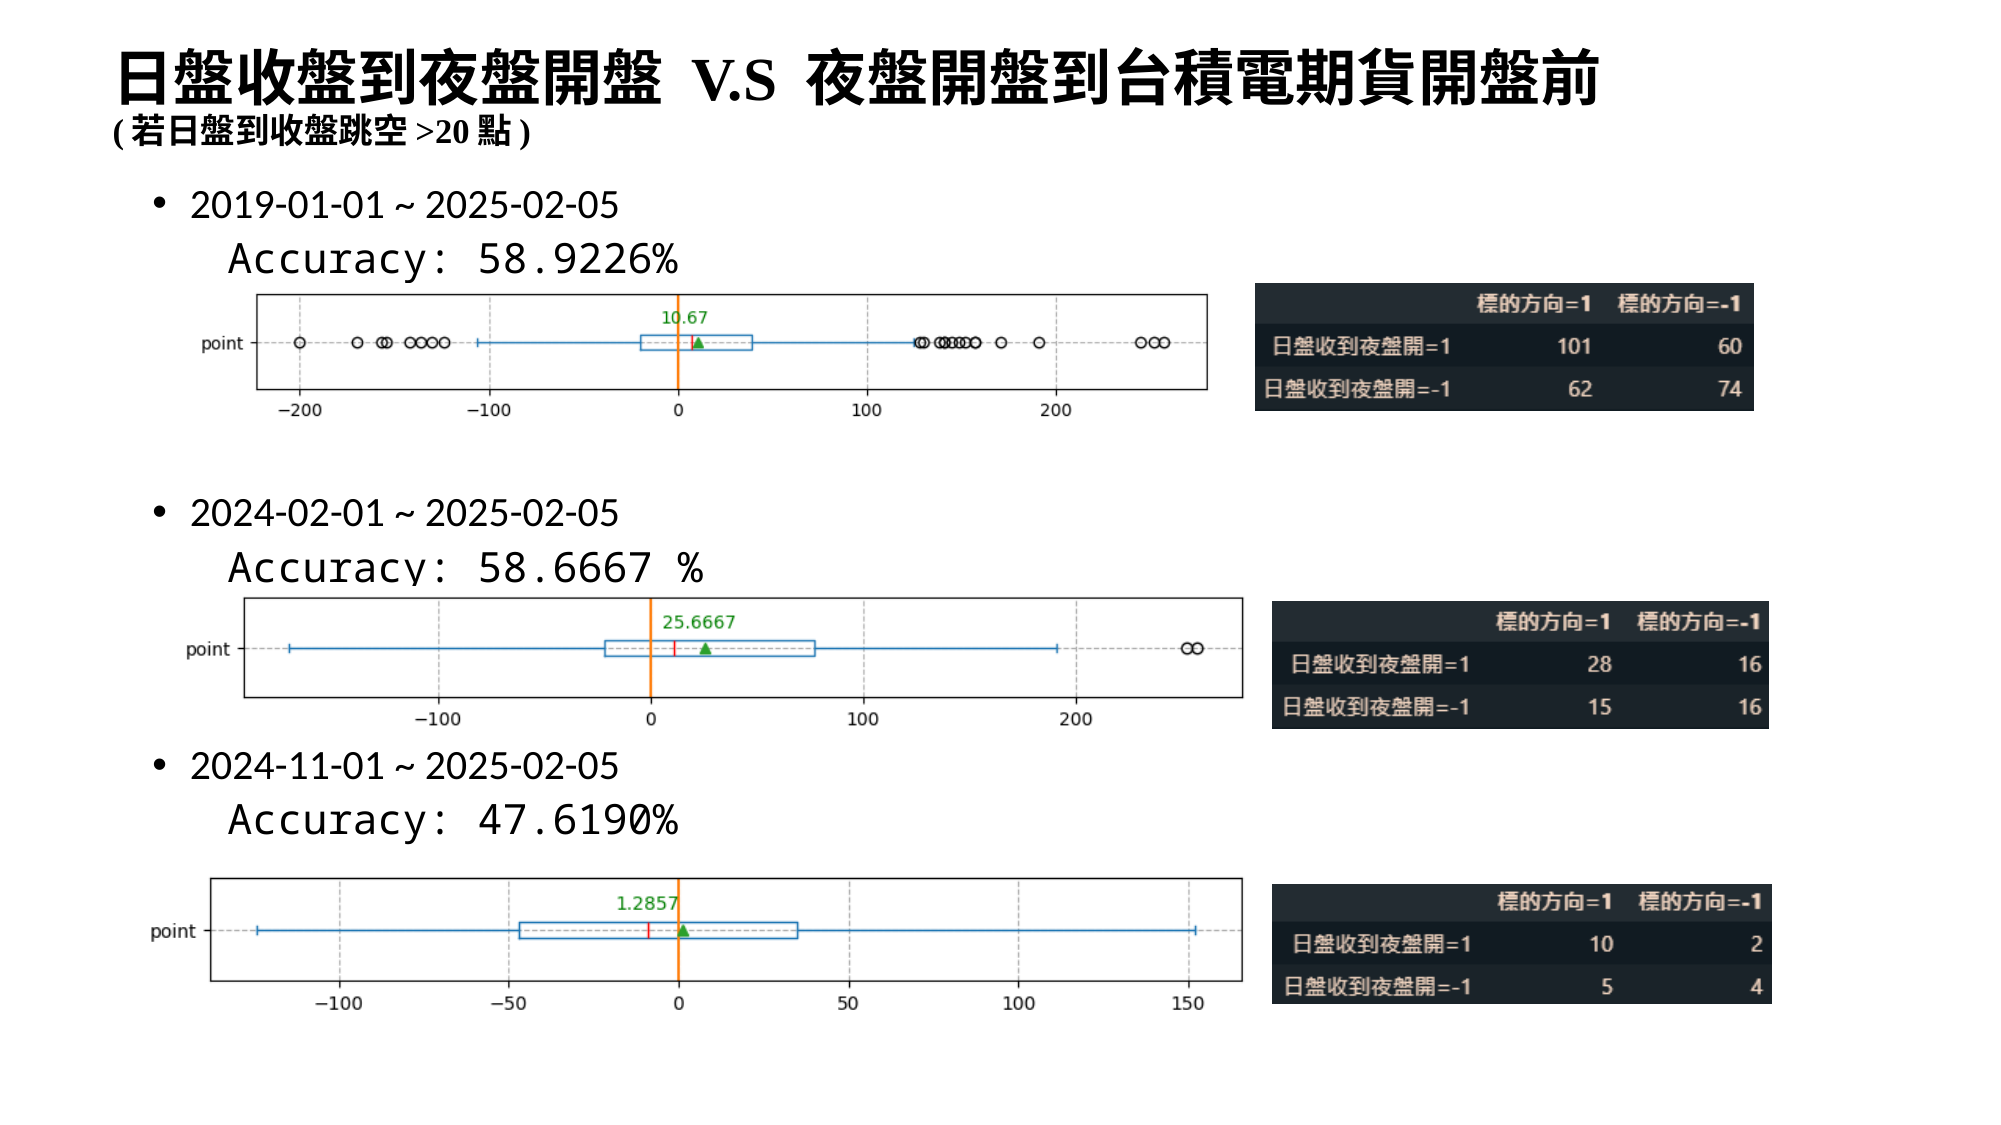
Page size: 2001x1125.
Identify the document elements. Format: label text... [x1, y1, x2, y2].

picture [1272, 601, 1769, 729]
picture [1272, 884, 1772, 1004]
title 日盤收盤到夜盤開盤 V.S 夜盤開盤到台積電期貨開盤前 (若日盤到收盤跳空>20點) [97, 39, 1823, 160]
list 2019-01-01 ~ 2025-02-05 Accuracy: 58.9226% 2024-02-01 ~ 2025-02-05 Accuracy: 58.6667 % 2024-11-01 ~ 2025-02-05 Accuracy: 47.6190% [137, 174, 1863, 945]
picture [137, 866, 1255, 1026]
picture [173, 586, 1255, 741]
picture [189, 283, 1219, 431]
picture [1255, 283, 1754, 411]
